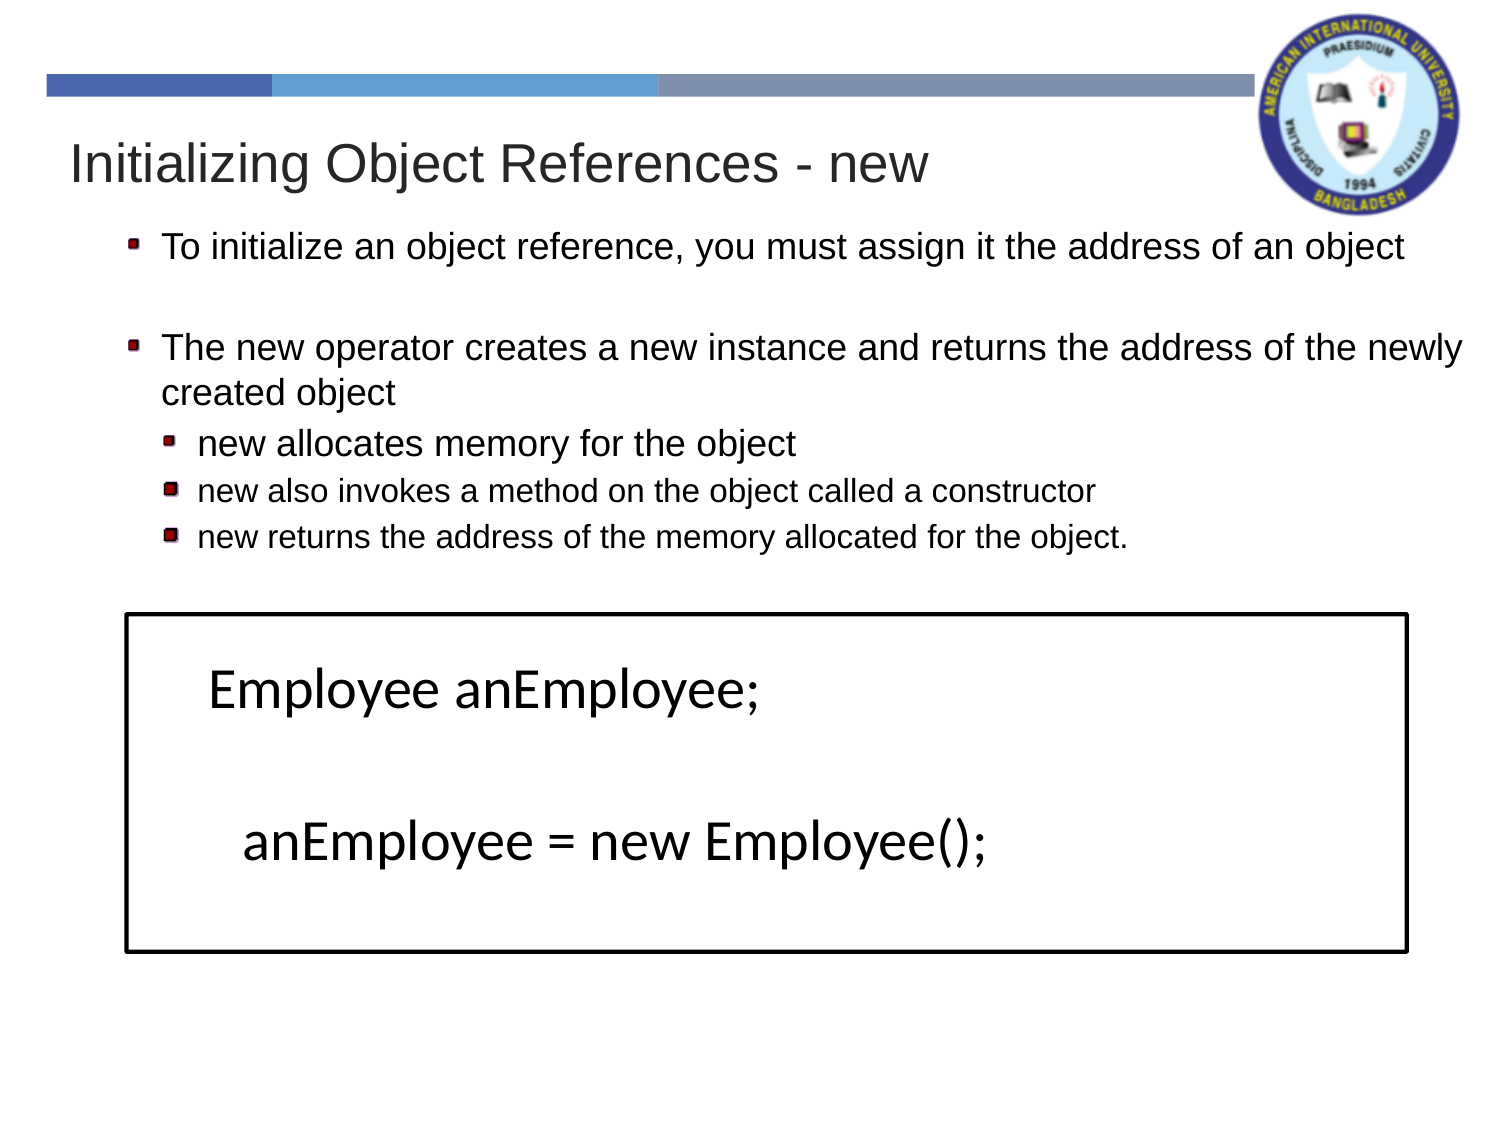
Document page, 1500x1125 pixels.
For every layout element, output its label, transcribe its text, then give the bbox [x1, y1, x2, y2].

picture [161, 525, 182, 546]
picture [161, 479, 182, 500]
text_box [124, 612, 1409, 954]
picture [1254, 9, 1465, 221]
picture [161, 433, 178, 449]
text_box Initializing Object References - new [55, 119, 1129, 201]
picture [126, 236, 142, 252]
text_box Employee anEmployee; anEmployee = new Employee(); [208, 650, 1068, 872]
picture [126, 337, 142, 354]
text_box To initialize an object reference, you must assign it the address of an object The new operator creates a new instance and returns the address of the newly created object new allocates memory for the object new also invokes a method on the object called a constructor new returns the address of the memory allocated for the object. [126, 221, 1500, 556]
